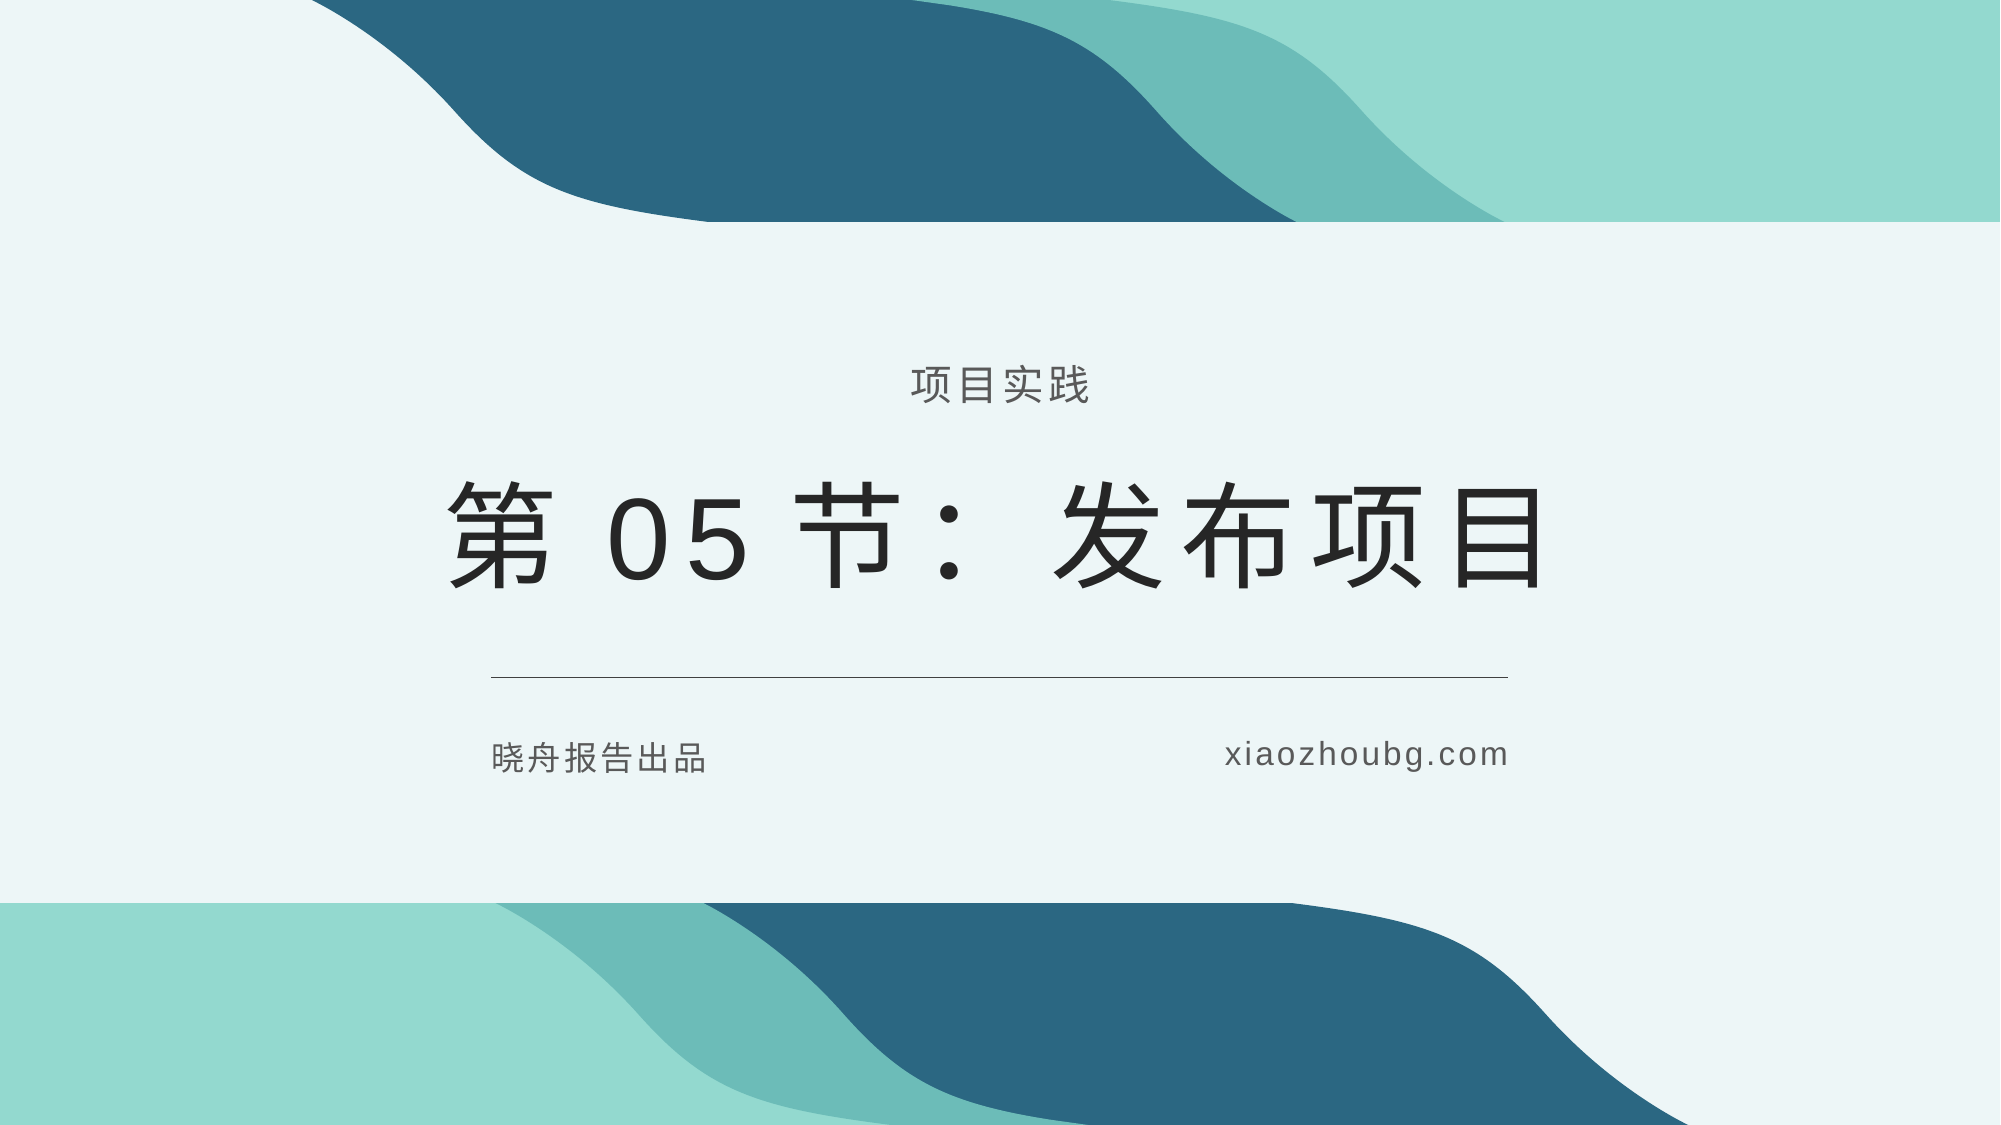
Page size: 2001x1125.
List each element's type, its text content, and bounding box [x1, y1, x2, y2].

list 晓舟报告出品 [491, 714, 811, 782]
list xiaozhoubg.com [1189, 714, 1509, 782]
title 第05节：发布项目 [0, 445, 2000, 646]
subtitle 项目实践 [0, 338, 2000, 413]
